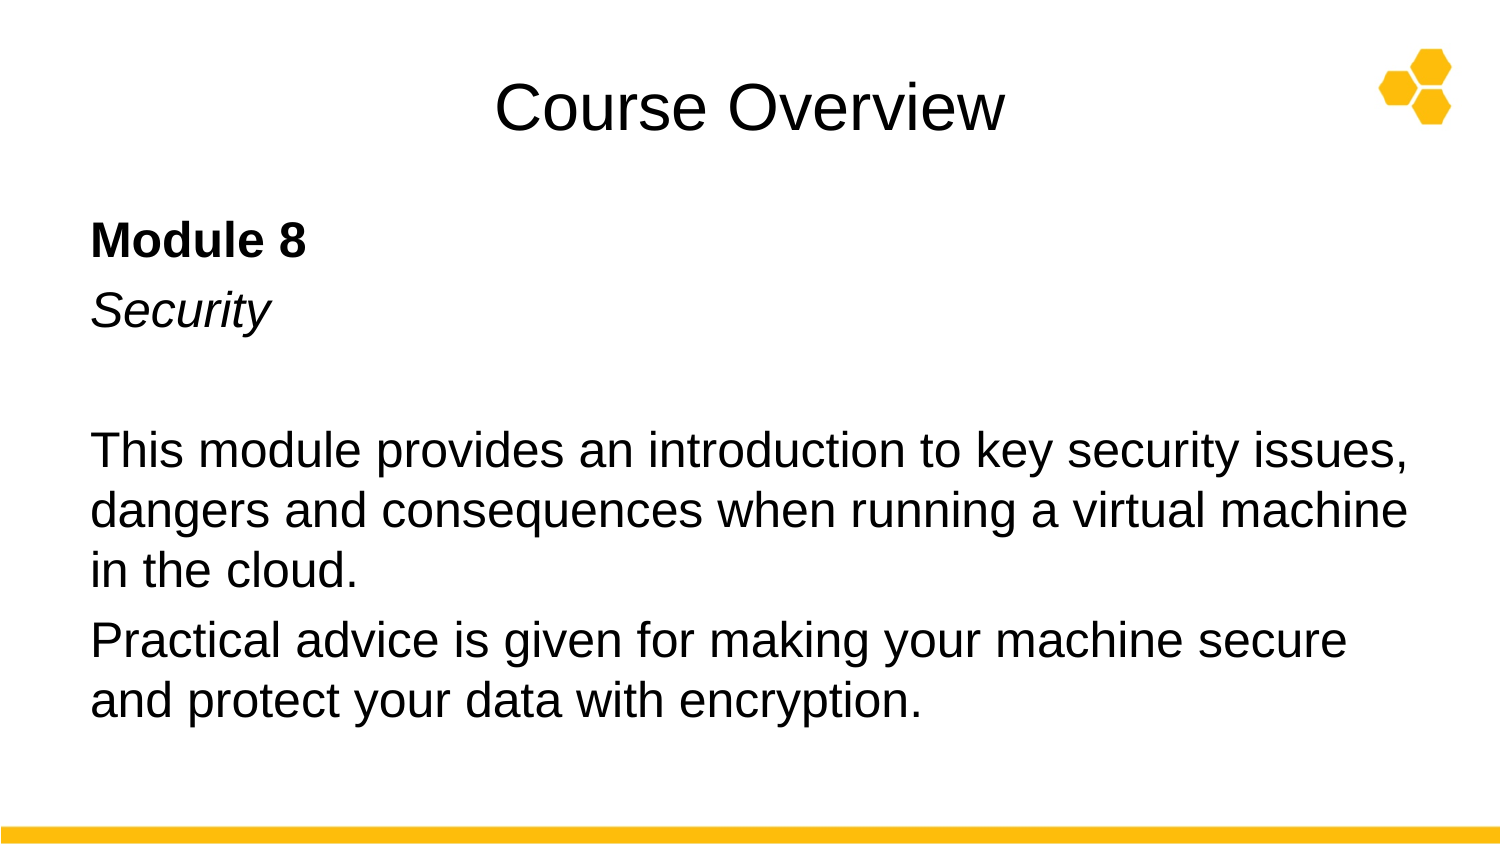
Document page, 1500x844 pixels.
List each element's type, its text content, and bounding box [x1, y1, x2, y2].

list Module 8 Security This module provides an introduction to key security issues, dangers and consequences when running a virtual machine in the cloud. Practical advice is given for making your machine secure and protect your data with encryption. [75, 199, 1425, 754]
picture [0, 0, 1500, 844]
title Course Overview [75, 33, 1425, 175]
